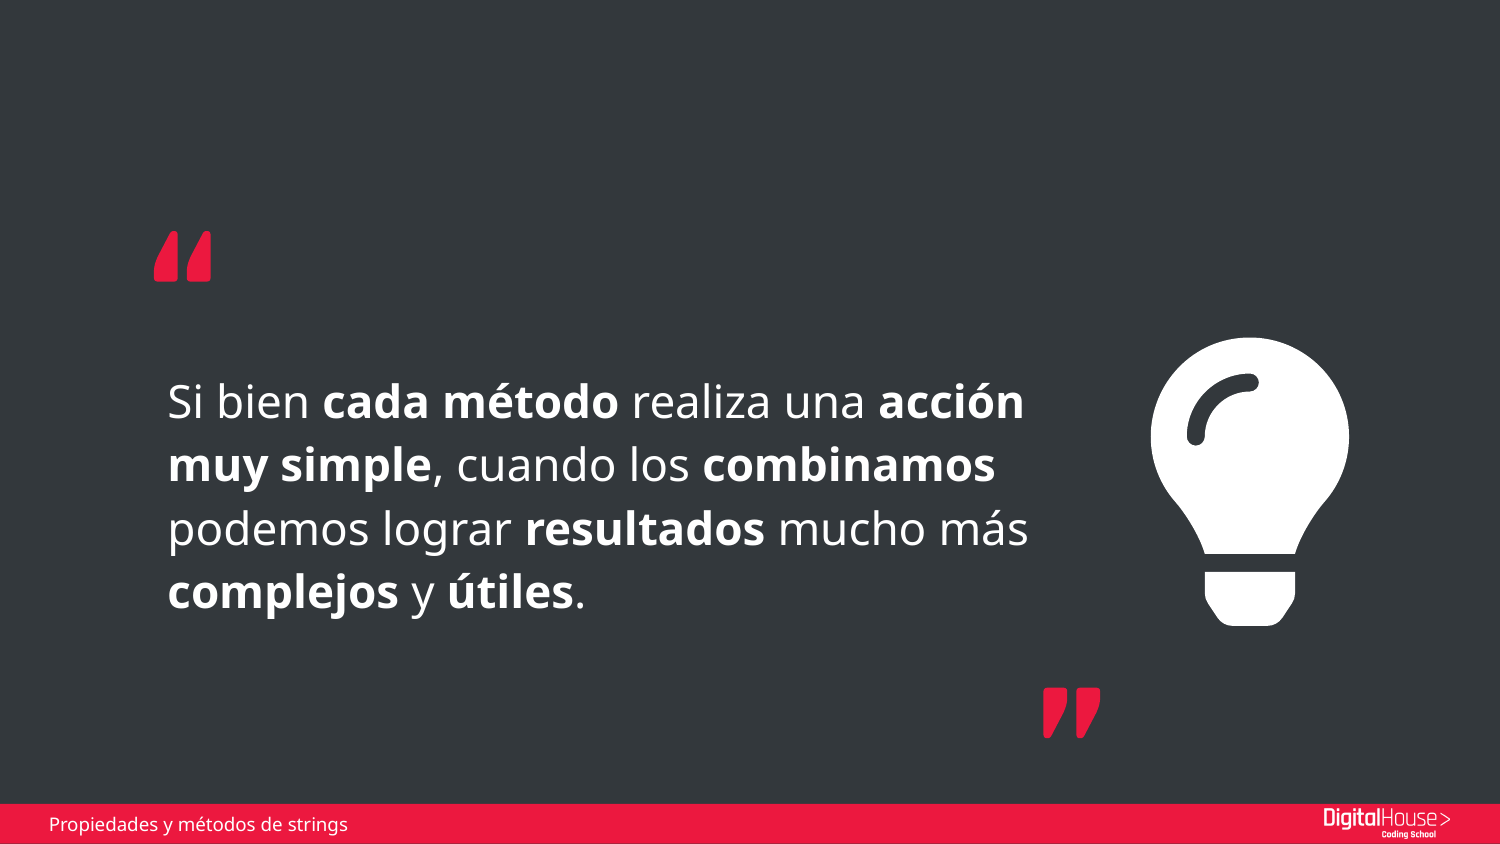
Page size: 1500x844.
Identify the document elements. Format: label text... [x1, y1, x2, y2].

text_box [1204, 571, 1296, 626]
text_box Si bien cada método realiza una acción muy simple, cuando los combinamos podemos lograr resultados mucho más complejos y útiles. [152, 324, 1143, 658]
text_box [153, 230, 211, 282]
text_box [1043, 687, 1101, 739]
text_box Propiedades y métodos de strings [0, 812, 356, 836]
text_box [1150, 337, 1350, 554]
text_box [0, 803, 1500, 844]
picture [1324, 808, 1451, 839]
